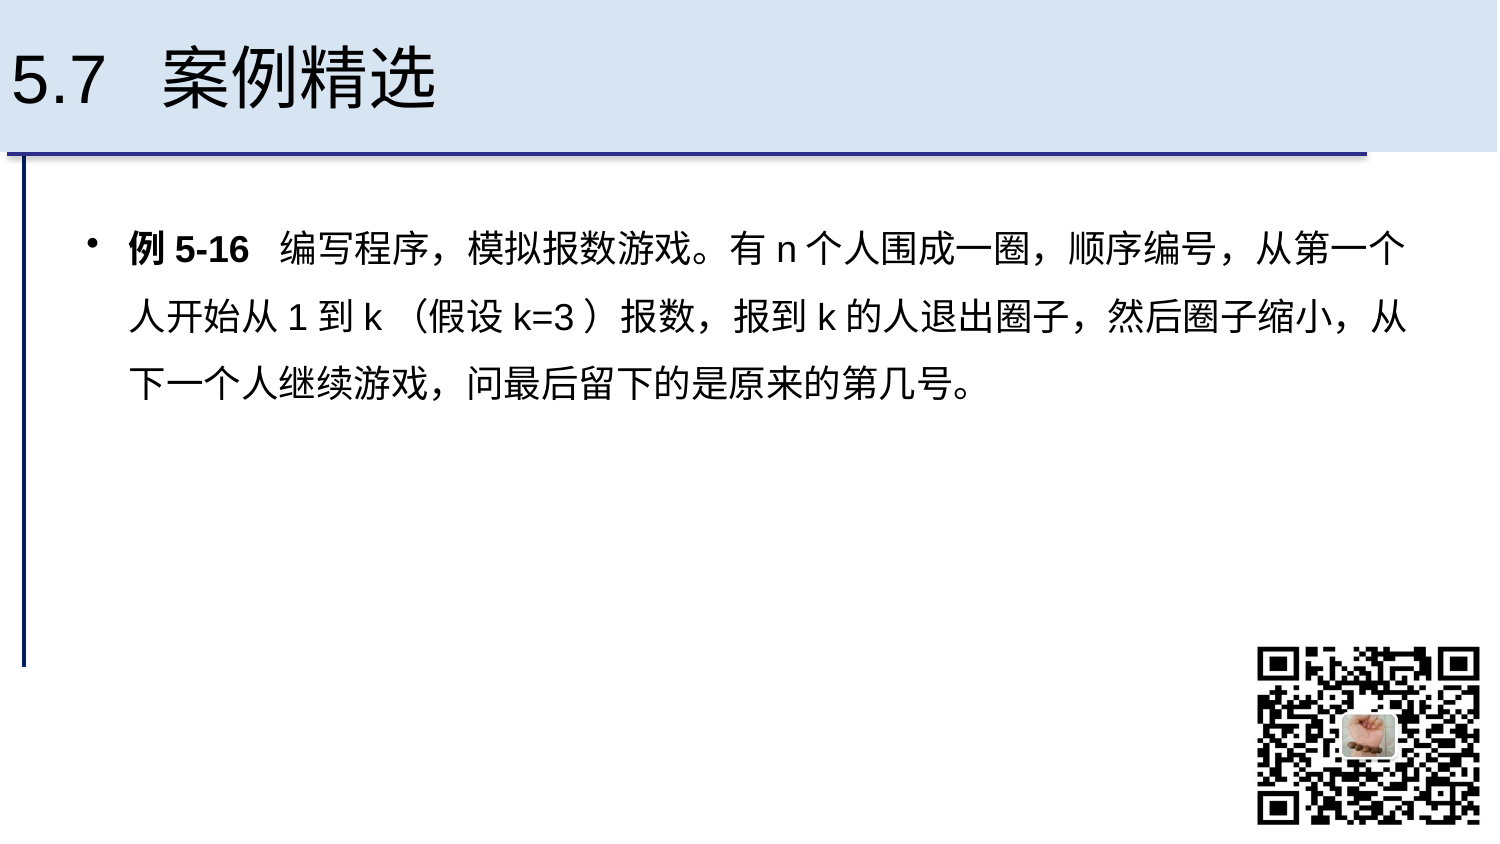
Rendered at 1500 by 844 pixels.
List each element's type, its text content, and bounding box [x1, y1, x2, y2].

list 例5-16 编写程序，模拟报数游戏。有n个人围成一圈，顺序编号，从第一个人开始从1到k（假设k=3）报数，报到k的人退出圈子，然后圈子缩小，从下一个人继续游戏，问最后留下的是原来的第几号。 [74, 196, 1426, 755]
title 5.7 案例精选 [0, 0, 1498, 152]
picture [1239, 632, 1497, 839]
